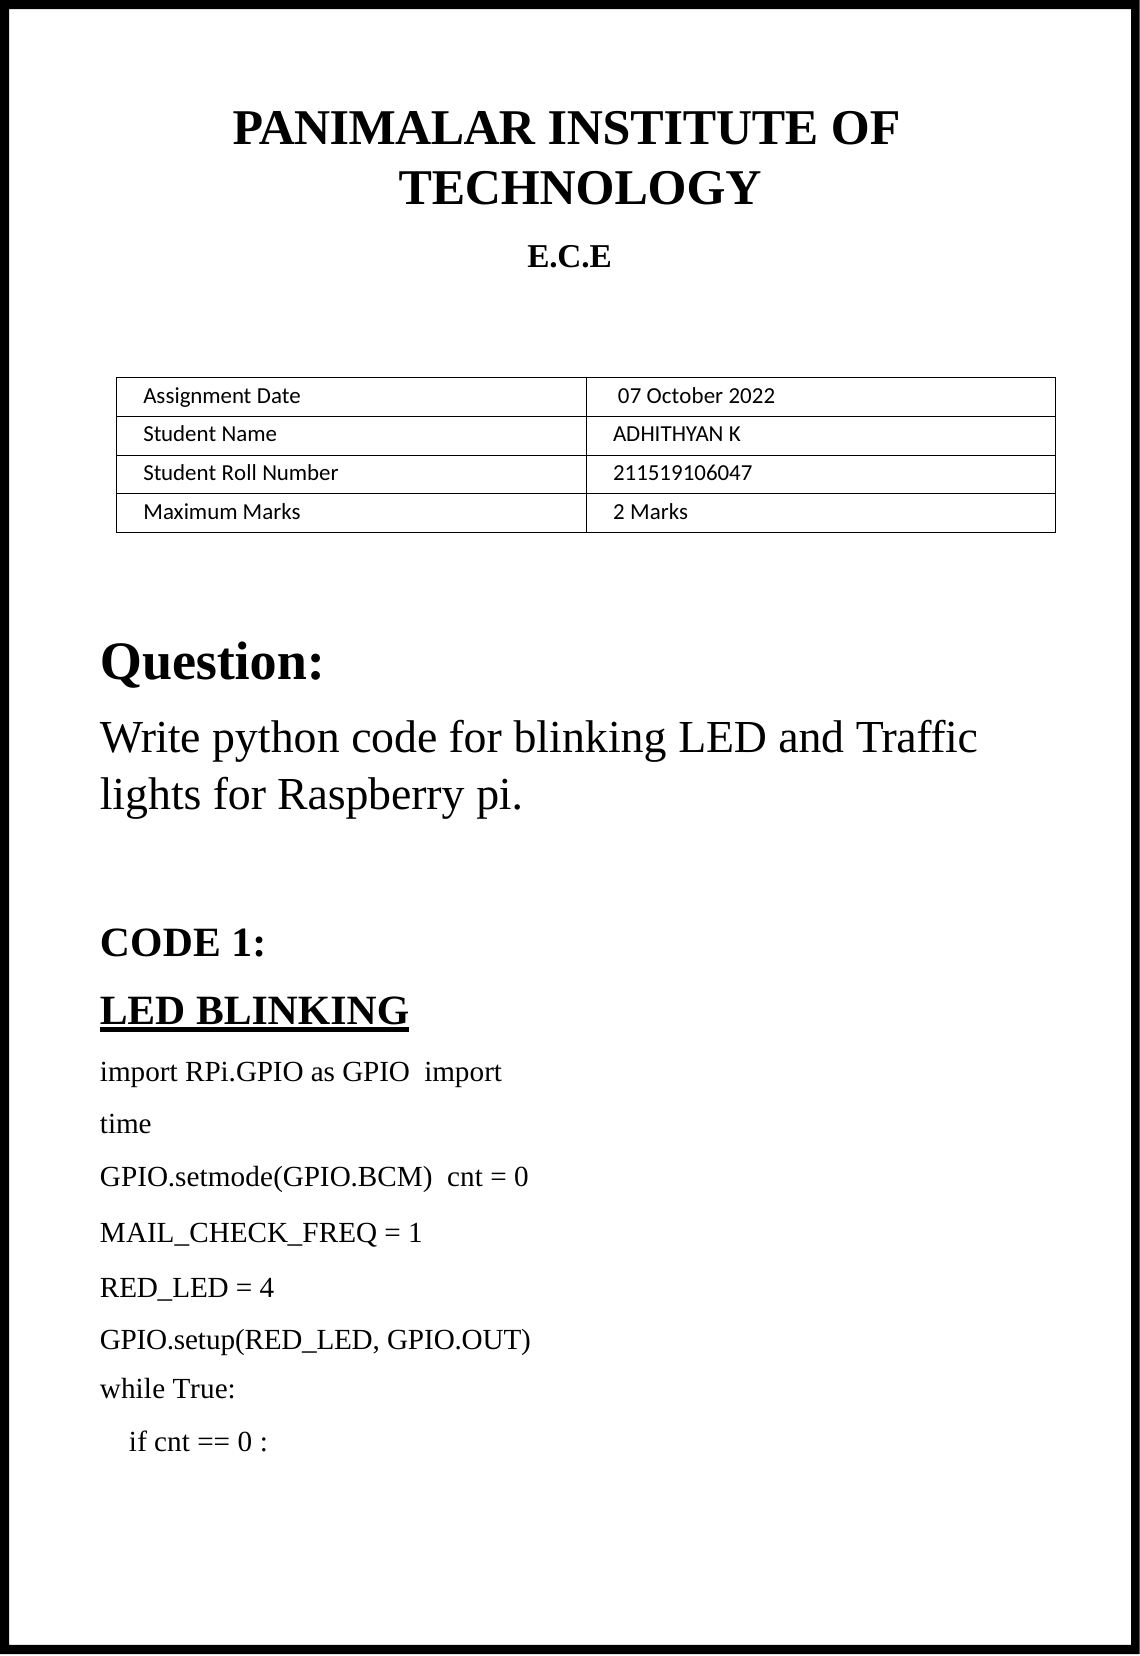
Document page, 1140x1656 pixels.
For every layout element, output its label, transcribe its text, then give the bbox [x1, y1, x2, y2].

text_box CODE 1: LED BLINKING import RPi.GPIO as GPIO import time GPIO.setmode(GPIO.BCM) cnt = 0 MAIL_CHECK_FREQ = 1 RED_LED = 4 GPIO.setup(RED_LED, GPIO.OUT) while True: if cnt == 0 : [97, 893, 535, 1458]
text_box PANIMALAR INSTITUTE OF TECHNOLOGY [230, 92, 911, 215]
table_cell 211519106047 [587, 456, 1055, 493]
text_box E.C.E [525, 232, 615, 275]
table_header Assignment Date [117, 378, 586, 416]
table_cell Student Name [117, 417, 586, 455]
table_cell ADHITHYAN K [587, 417, 1055, 455]
table_cell Maximum Marks [117, 494, 586, 532]
table_cell Student Roll Number [117, 456, 586, 493]
table_cell 2 Marks [587, 494, 1055, 532]
table_header 07 October 2022 [587, 378, 1055, 416]
text_box [0, 0, 1140, 1655]
text_box Question: Write python code for blinking LED and Traffic lights for Raspberry pi. [97, 603, 982, 819]
